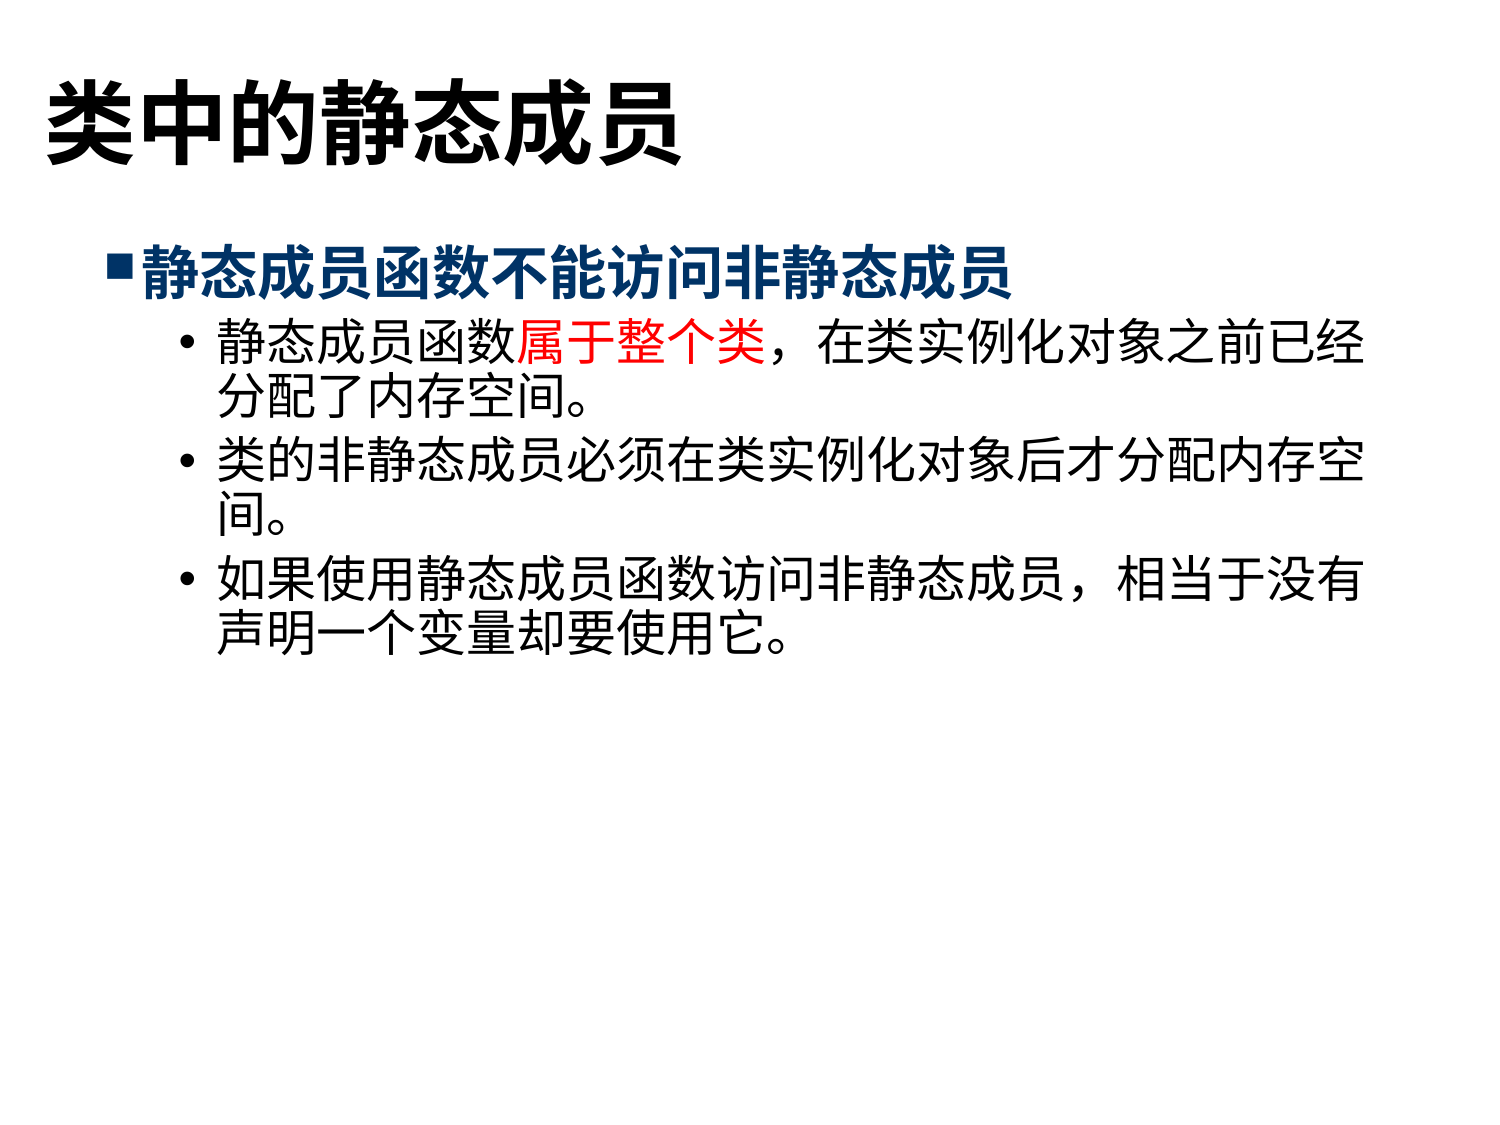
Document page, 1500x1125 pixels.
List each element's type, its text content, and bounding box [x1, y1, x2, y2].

title 类中的静态成员 [29, 19, 1324, 237]
list 静态成员函数不能访问非静态成员 静态成员函数属于整个类，在类实例化对象之前已经分配了内存空间。 类的非静态成员必须在类实例化对象后才分配内存空间。 如果使用静态成员函数访问非静态成员，相当于没有声明一个变量却要使用它。 [88, 236, 1409, 1012]
